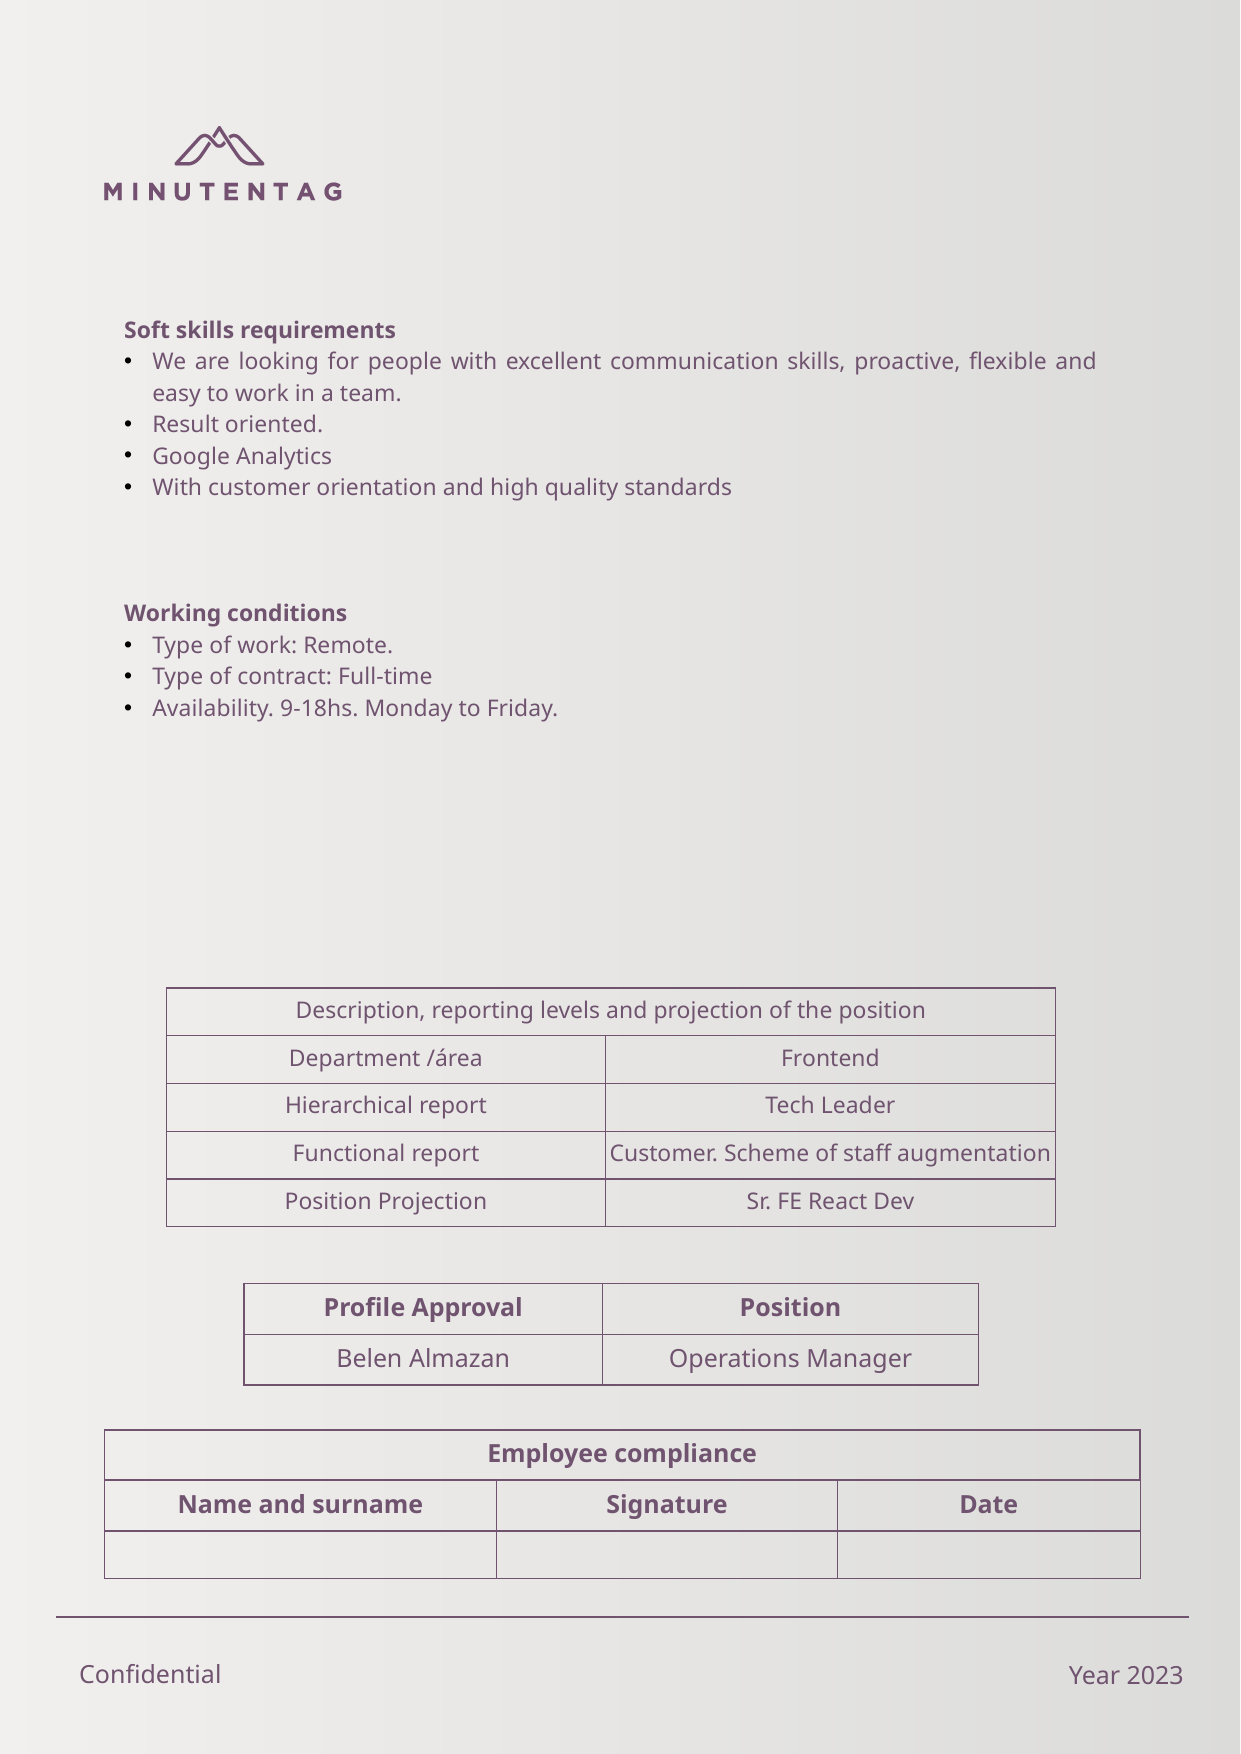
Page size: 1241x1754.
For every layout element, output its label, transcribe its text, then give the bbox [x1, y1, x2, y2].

table_cell Operations Manager [603, 1335, 978, 1384]
table_cell [105, 1532, 496, 1578]
table_cell Sr. FE React Dev [606, 1180, 1055, 1226]
table_cell Name and surname [105, 1481, 496, 1530]
text_box Soft skills requirements We are looking for people with excellent communication skills, proactive, flexible and easy to work in a team. Result oriented. Google Analytics With customer orientation and high quality standards Working conditions Type of work: Remote. Type of contract: Full-time Availability. 9-18hs. Monday to Friday. [109, 266, 1114, 934]
table_header Position [603, 1284, 978, 1334]
table_cell Signature [497, 1481, 837, 1530]
table_header Employee compliance [105, 1431, 1139, 1479]
table_cell Date [838, 1481, 1140, 1530]
table_cell Tech Leader [606, 1084, 1055, 1131]
text_box Year 2023 [1028, 1639, 1204, 1729]
table_cell Position Projection [167, 1180, 605, 1226]
table_header Profile Approval [245, 1284, 602, 1334]
table_header Description, reporting levels and projection of the position [167, 989, 1055, 1035]
table_cell [838, 1532, 1140, 1578]
table_cell Customer. Scheme of staff augmentation [606, 1132, 1055, 1178]
table_cell Department /área [167, 1036, 605, 1083]
table_cell Frontend [606, 1036, 1055, 1083]
picture [81, 106, 362, 224]
table_cell Hierarchical report [167, 1084, 605, 1131]
table_cell Belen Almazan [245, 1335, 602, 1384]
table_cell Functional report [167, 1132, 605, 1178]
text_box Confidential [58, 1638, 510, 1728]
table_cell [497, 1532, 837, 1578]
